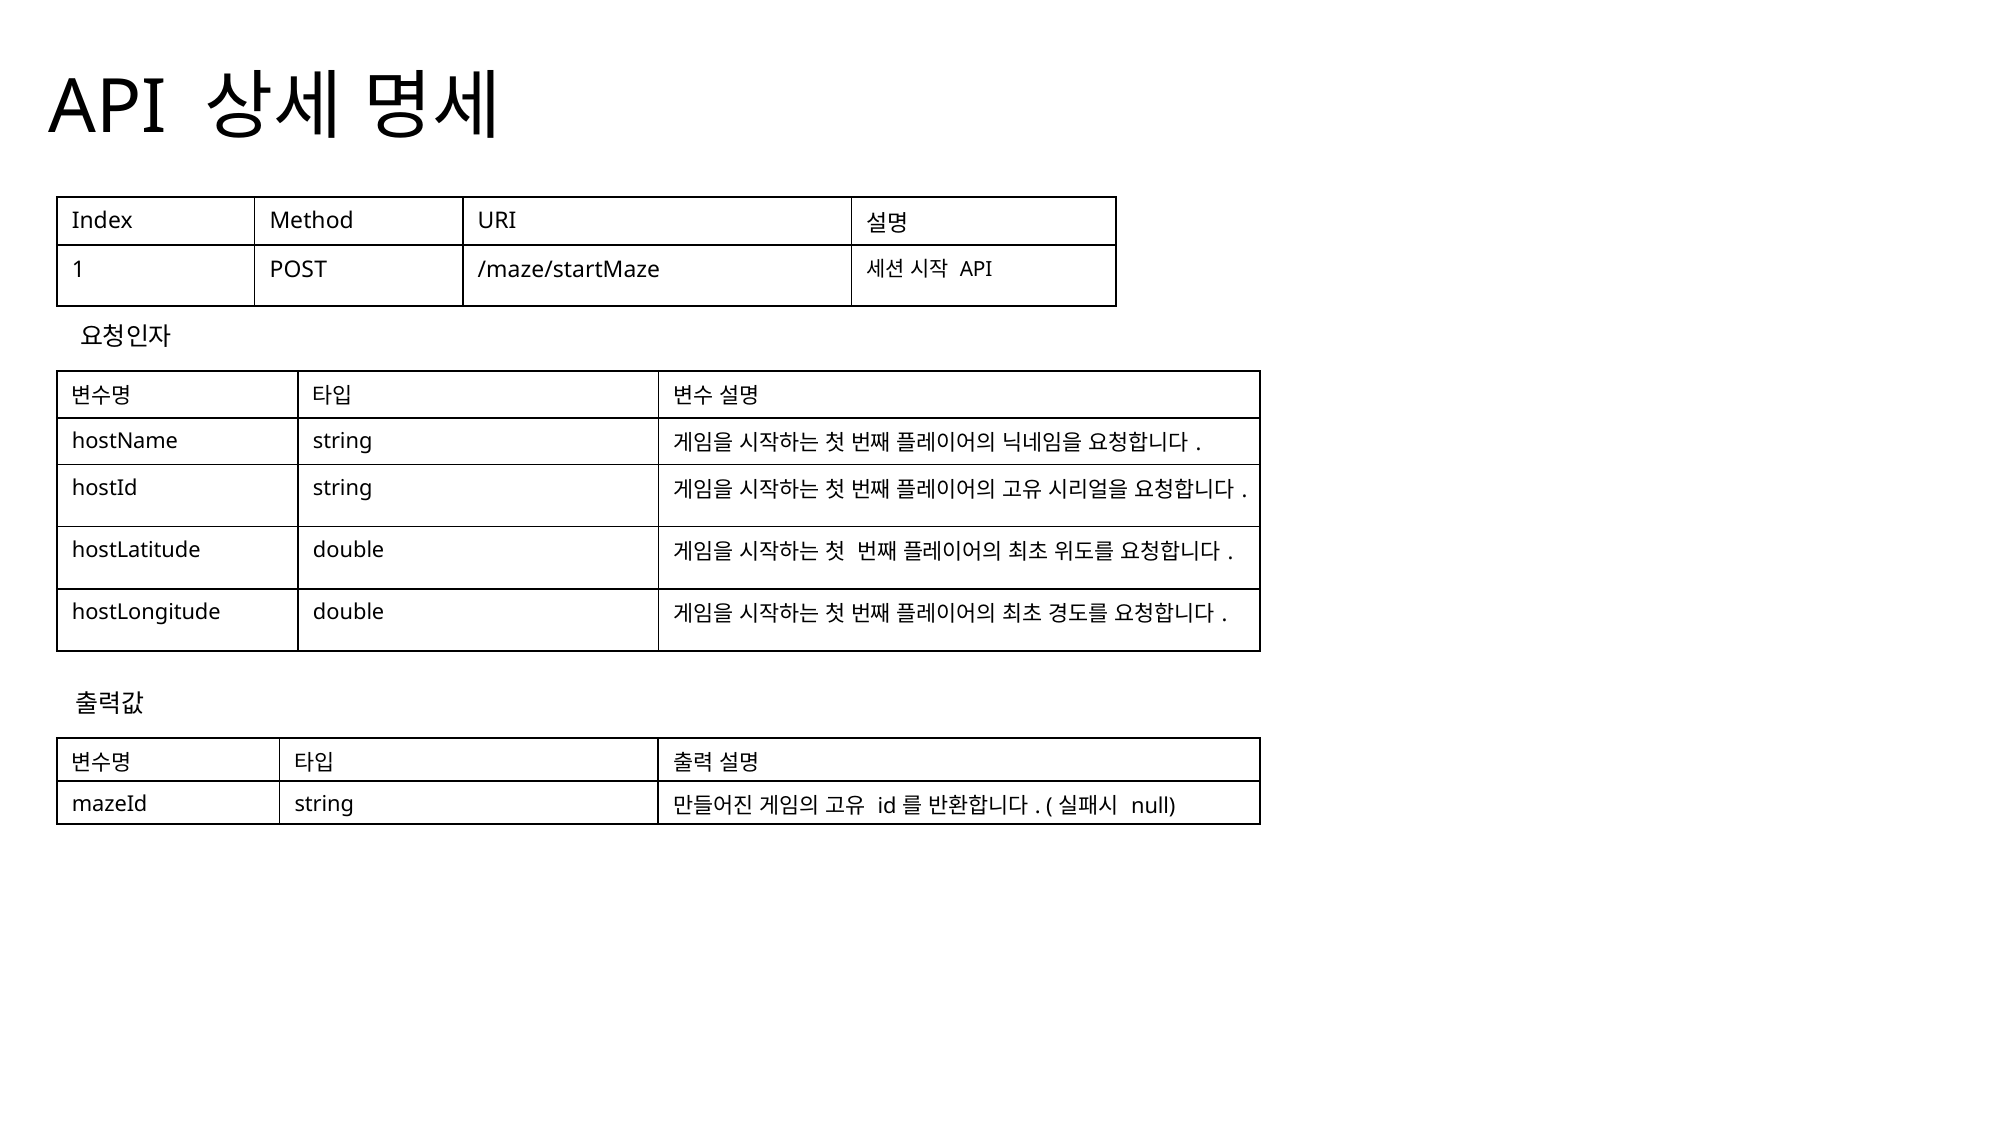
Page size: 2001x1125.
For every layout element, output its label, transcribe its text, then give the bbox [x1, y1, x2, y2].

table_cell hostId [58, 465, 297, 526]
table_header 타입 [280, 739, 657, 780]
table_cell hostName [58, 419, 297, 464]
table_cell string [299, 465, 658, 526]
table_header 변수명 [58, 739, 279, 780]
table_cell double [299, 527, 658, 588]
table_cell 1 [58, 246, 254, 305]
table_cell POST [255, 246, 462, 305]
table_header Method [255, 198, 462, 244]
table_cell 게임을 시작하는 첫 번째 플레이어의 최초 경도를 요청합니다. [659, 590, 1259, 650]
table_cell mazeId [58, 782, 279, 823]
table_header 설명 [852, 198, 1115, 244]
table_header 출력 설명 [659, 739, 1259, 780]
table_cell 게임을 시작하는 첫 번째 플레이어의 고유 시리얼을 요청합니다. [659, 465, 1259, 526]
table_cell 만들어진 게임의 고유 id를 반환합니다. (실패시 null) [659, 782, 1259, 823]
table_cell 게임을 시작하는 첫 번째 플레이어의 최초 위도를 요청합니다. [659, 527, 1259, 588]
text_box 요청인자 [65, 313, 187, 358]
table_cell string [280, 782, 657, 823]
table_cell /maze/startMaze [464, 246, 851, 305]
table_header 변수명 [58, 372, 297, 417]
table_cell 세션 시작 API [852, 246, 1115, 305]
table_header 타입 [299, 372, 658, 417]
table_cell 게임을 시작하는 첫 번째 플레이어의 닉네임을 요청합니다. [659, 419, 1259, 464]
table_cell string [299, 419, 658, 464]
text_box 출력값 [60, 679, 160, 725]
table_cell double [299, 590, 658, 650]
table_header Index [58, 198, 254, 244]
title API 상세 명세 [33, 0, 1759, 218]
table_cell hostLatitude [58, 527, 297, 588]
table_header 변수 설명 [659, 372, 1259, 417]
table_header URI [464, 198, 851, 244]
table_cell hostLongitude [58, 590, 297, 650]
